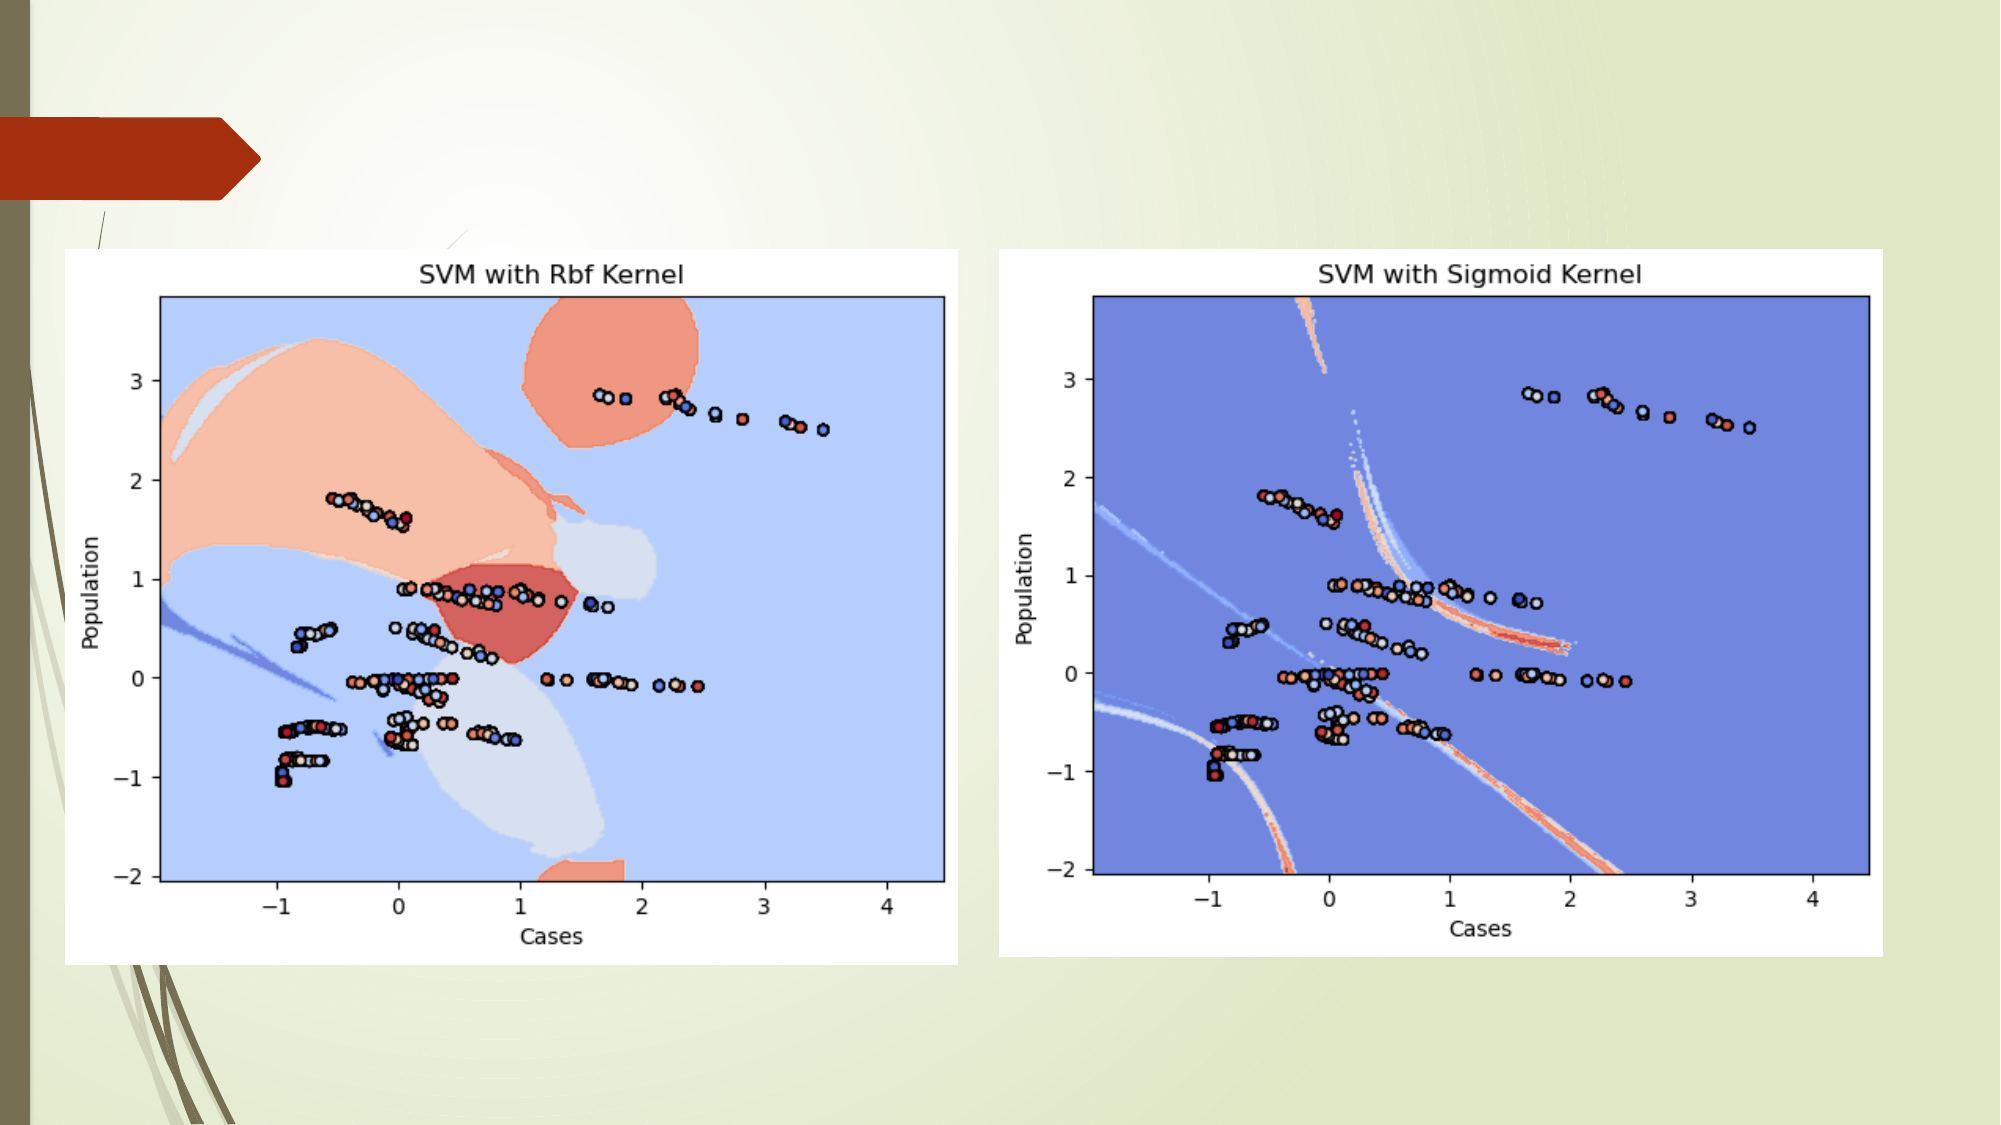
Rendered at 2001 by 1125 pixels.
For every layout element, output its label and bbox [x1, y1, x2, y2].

picture [999, 248, 1884, 958]
list [65, 248, 959, 965]
